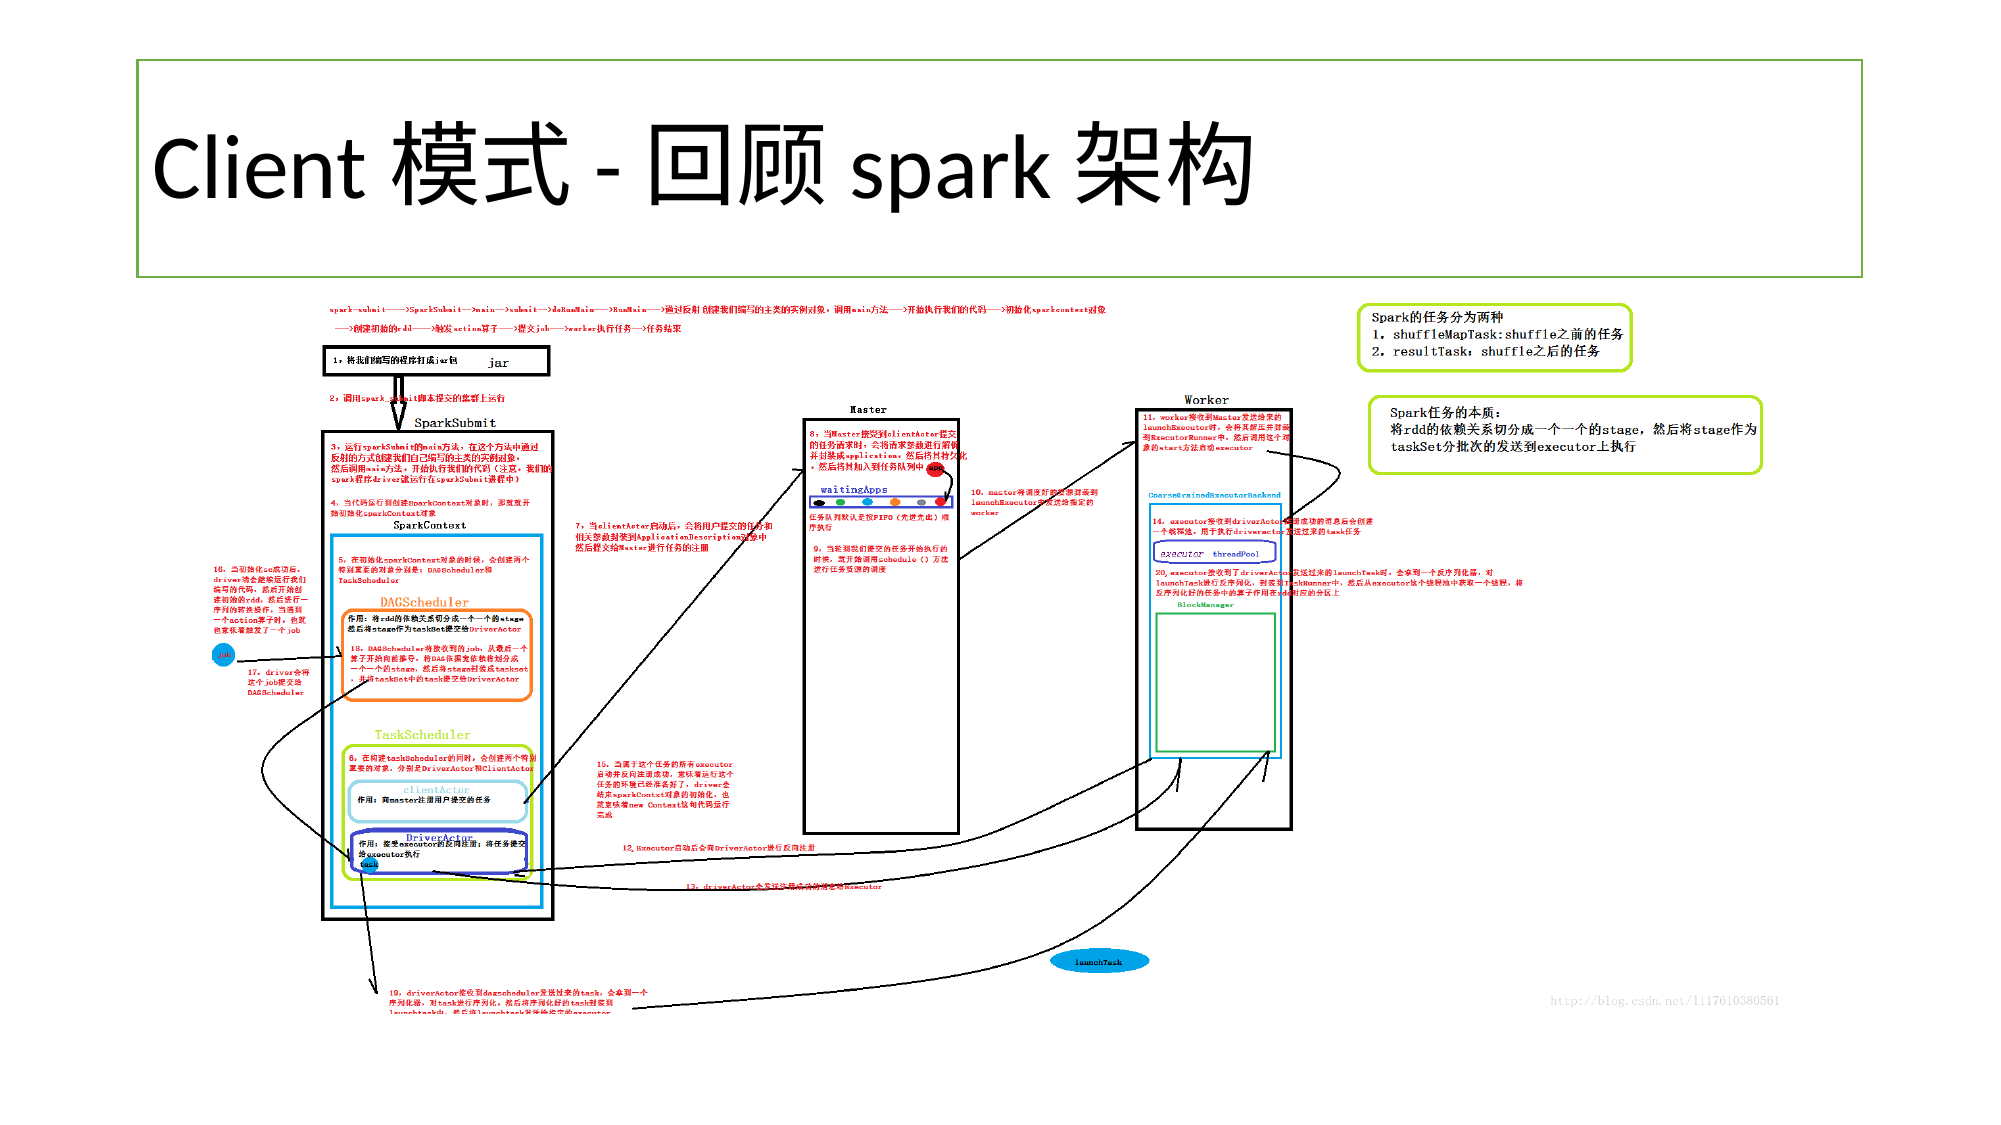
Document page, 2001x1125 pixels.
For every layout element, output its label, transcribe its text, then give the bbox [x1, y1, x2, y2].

title Client模式-回顾spark架构 [136, 59, 1863, 278]
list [212, 299, 1788, 1014]
